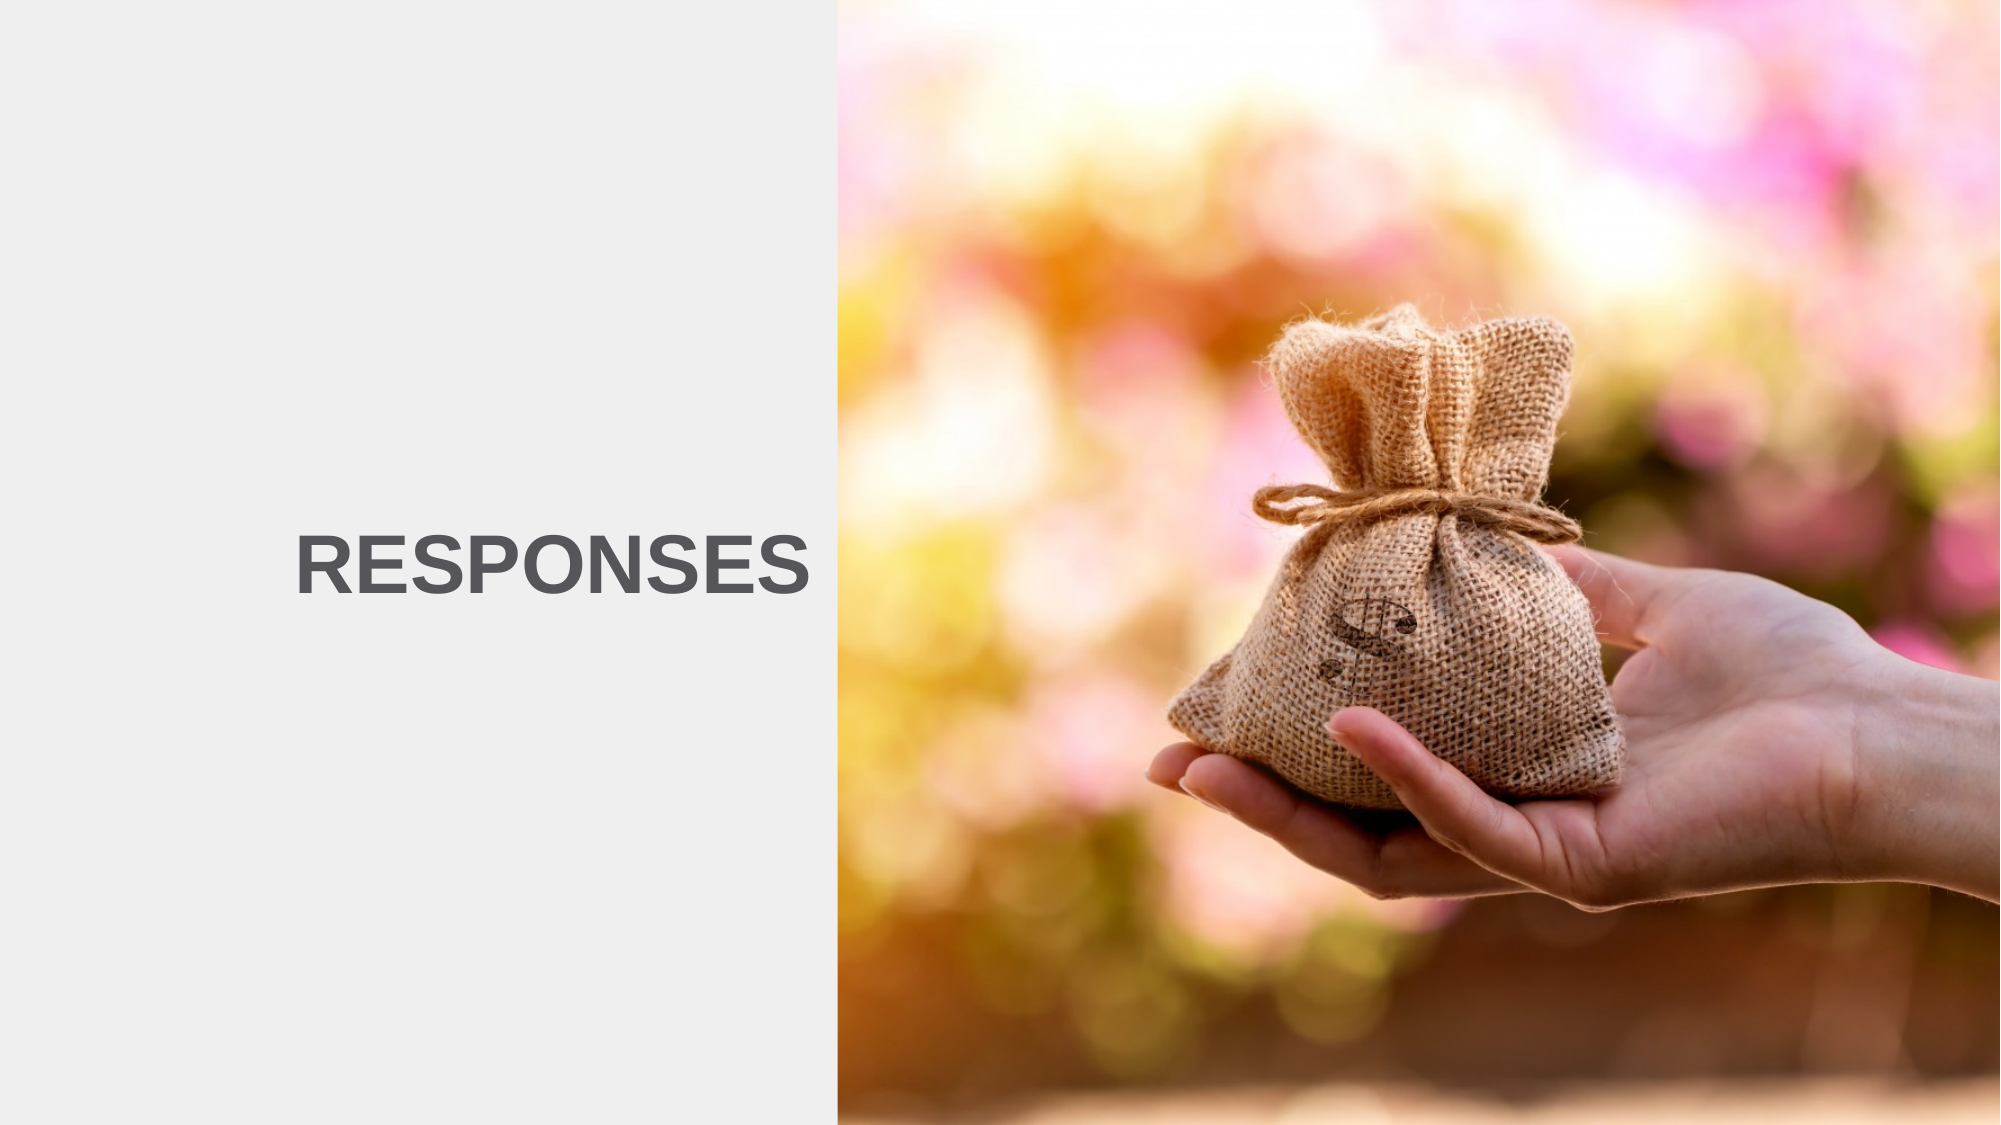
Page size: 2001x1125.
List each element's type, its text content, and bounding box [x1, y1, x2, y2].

title Responses [62, 338, 813, 788]
picture [837, 0, 2000, 1125]
